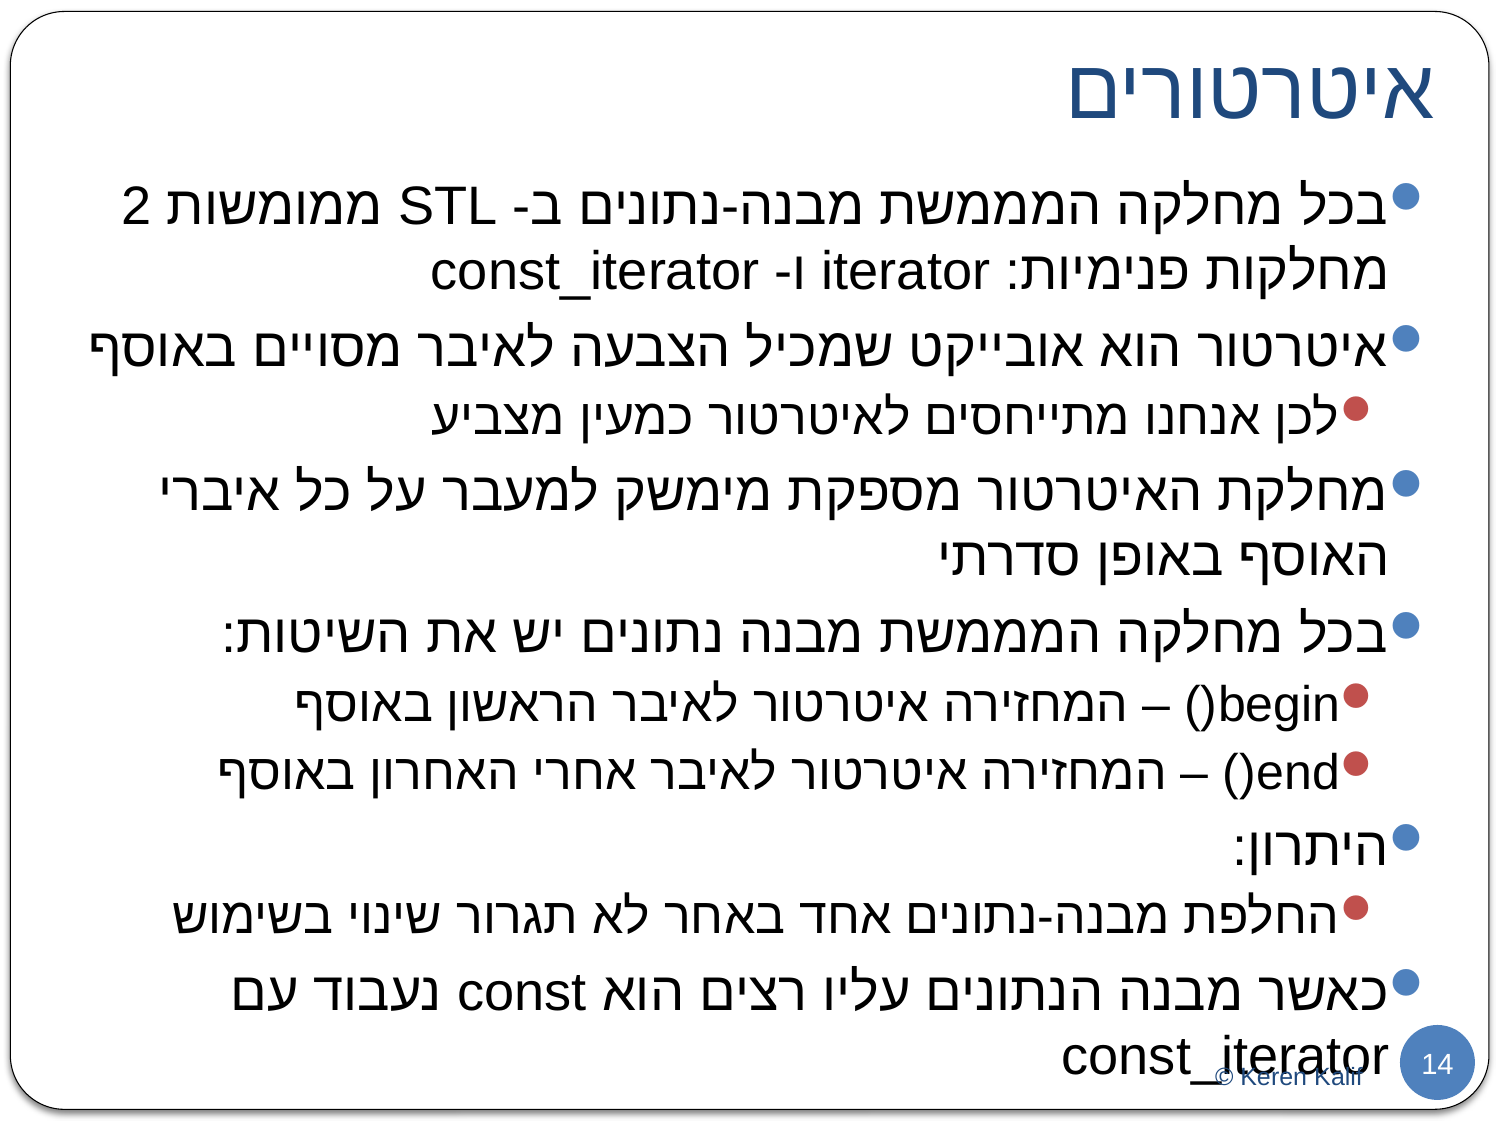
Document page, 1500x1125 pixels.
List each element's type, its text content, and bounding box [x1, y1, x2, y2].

footer © Keren Kalif [1200, 1037, 1500, 1113]
title איטרטורים [49, 0, 1451, 151]
slide_number 14 [1399, 1024, 1475, 1100]
list בכל מחלקה המממשת מבנה-נתונים ב- STL ממומשות 2 מחלקות פנימיות: iterator ו- const_iterator איטרטור הוא אובייקט שמכיל הצבעה לאיבר מסויים באוסף לכן אנחנו מתייחסים לאיטרטור כמעין מצביע מחלקת האיטרטור מספקת מימשק למעבר על כל איברי האוסף באופן סדרתי בכל מחלקה המממשת מבנה נתונים יש את השיטות: begin() – המחזירה איטרטור לאיבר הראשון באוסף end() – המחזירה איטרטור לאיבר אחרי האחרון באוסף היתרון: החלפת מבנה-נתונים אחד באחר לא תגרור שינוי בשימוש כאשר מבנה הנתונים עליו רצים הוא const נעבוד עם const_iterator [0, 162, 1451, 988]
